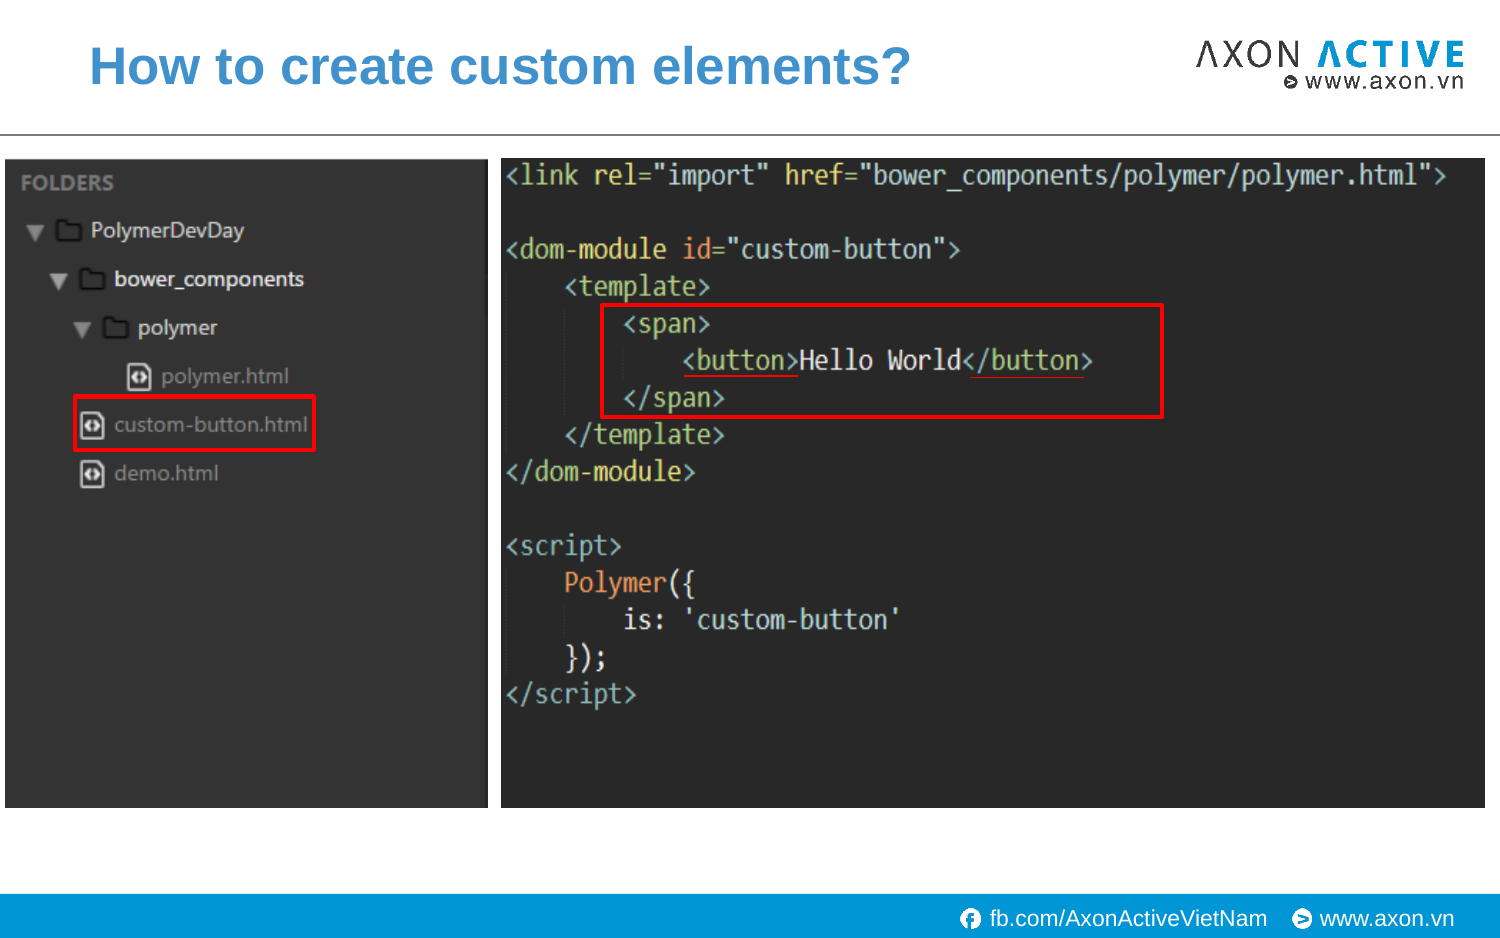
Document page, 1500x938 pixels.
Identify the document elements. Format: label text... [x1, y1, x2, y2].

picture [501, 158, 1485, 808]
title How to create custom elements? [75, 24, 1163, 103]
picture [1196, 40, 1463, 89]
picture [1423, 40, 1432, 56]
picture [961, 909, 980, 928]
picture [4, 158, 489, 808]
picture [1293, 909, 1311, 928]
